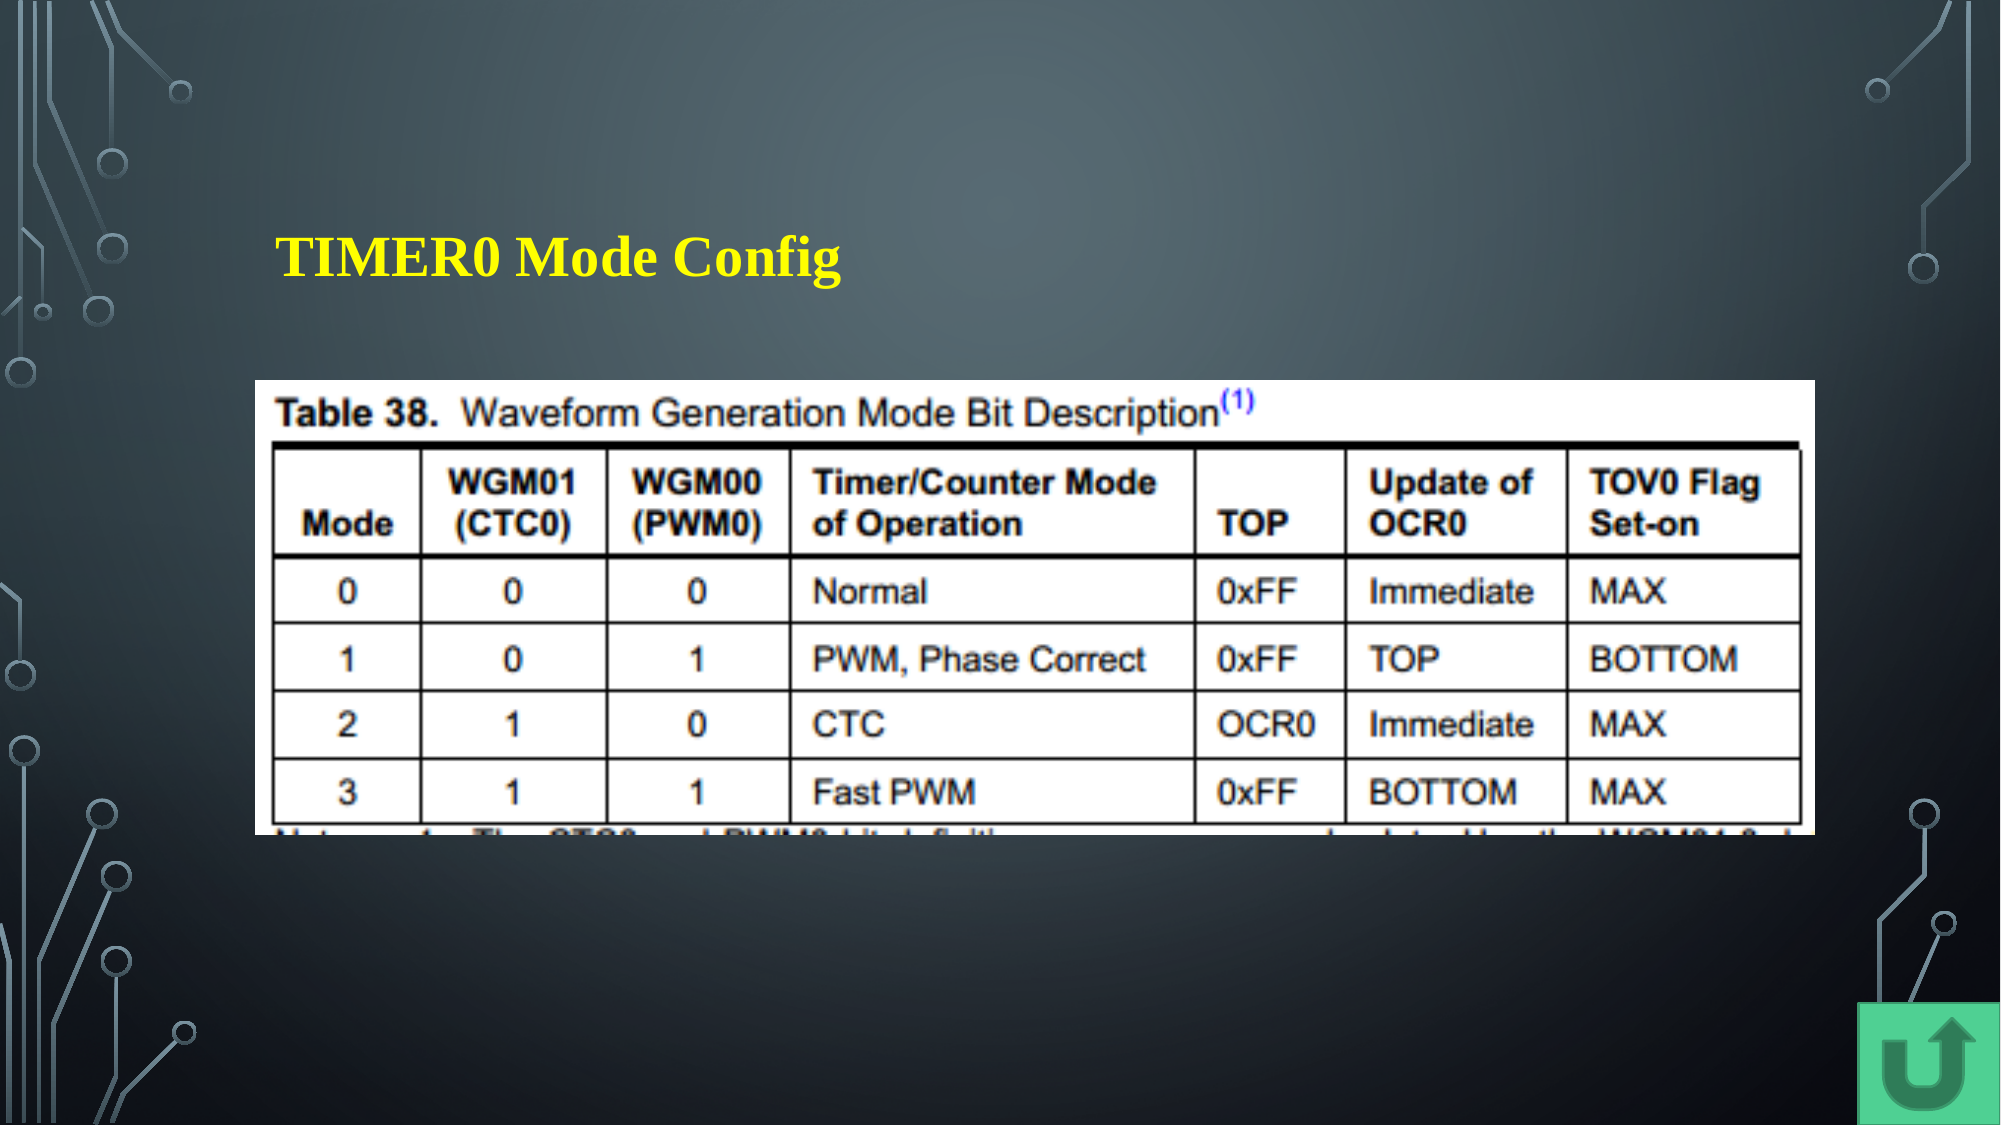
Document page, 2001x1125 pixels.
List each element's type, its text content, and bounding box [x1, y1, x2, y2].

picture [255, 379, 1815, 836]
text_box TIMER0 Mode Config [260, 210, 857, 296]
text_box [1857, 1002, 2000, 1125]
